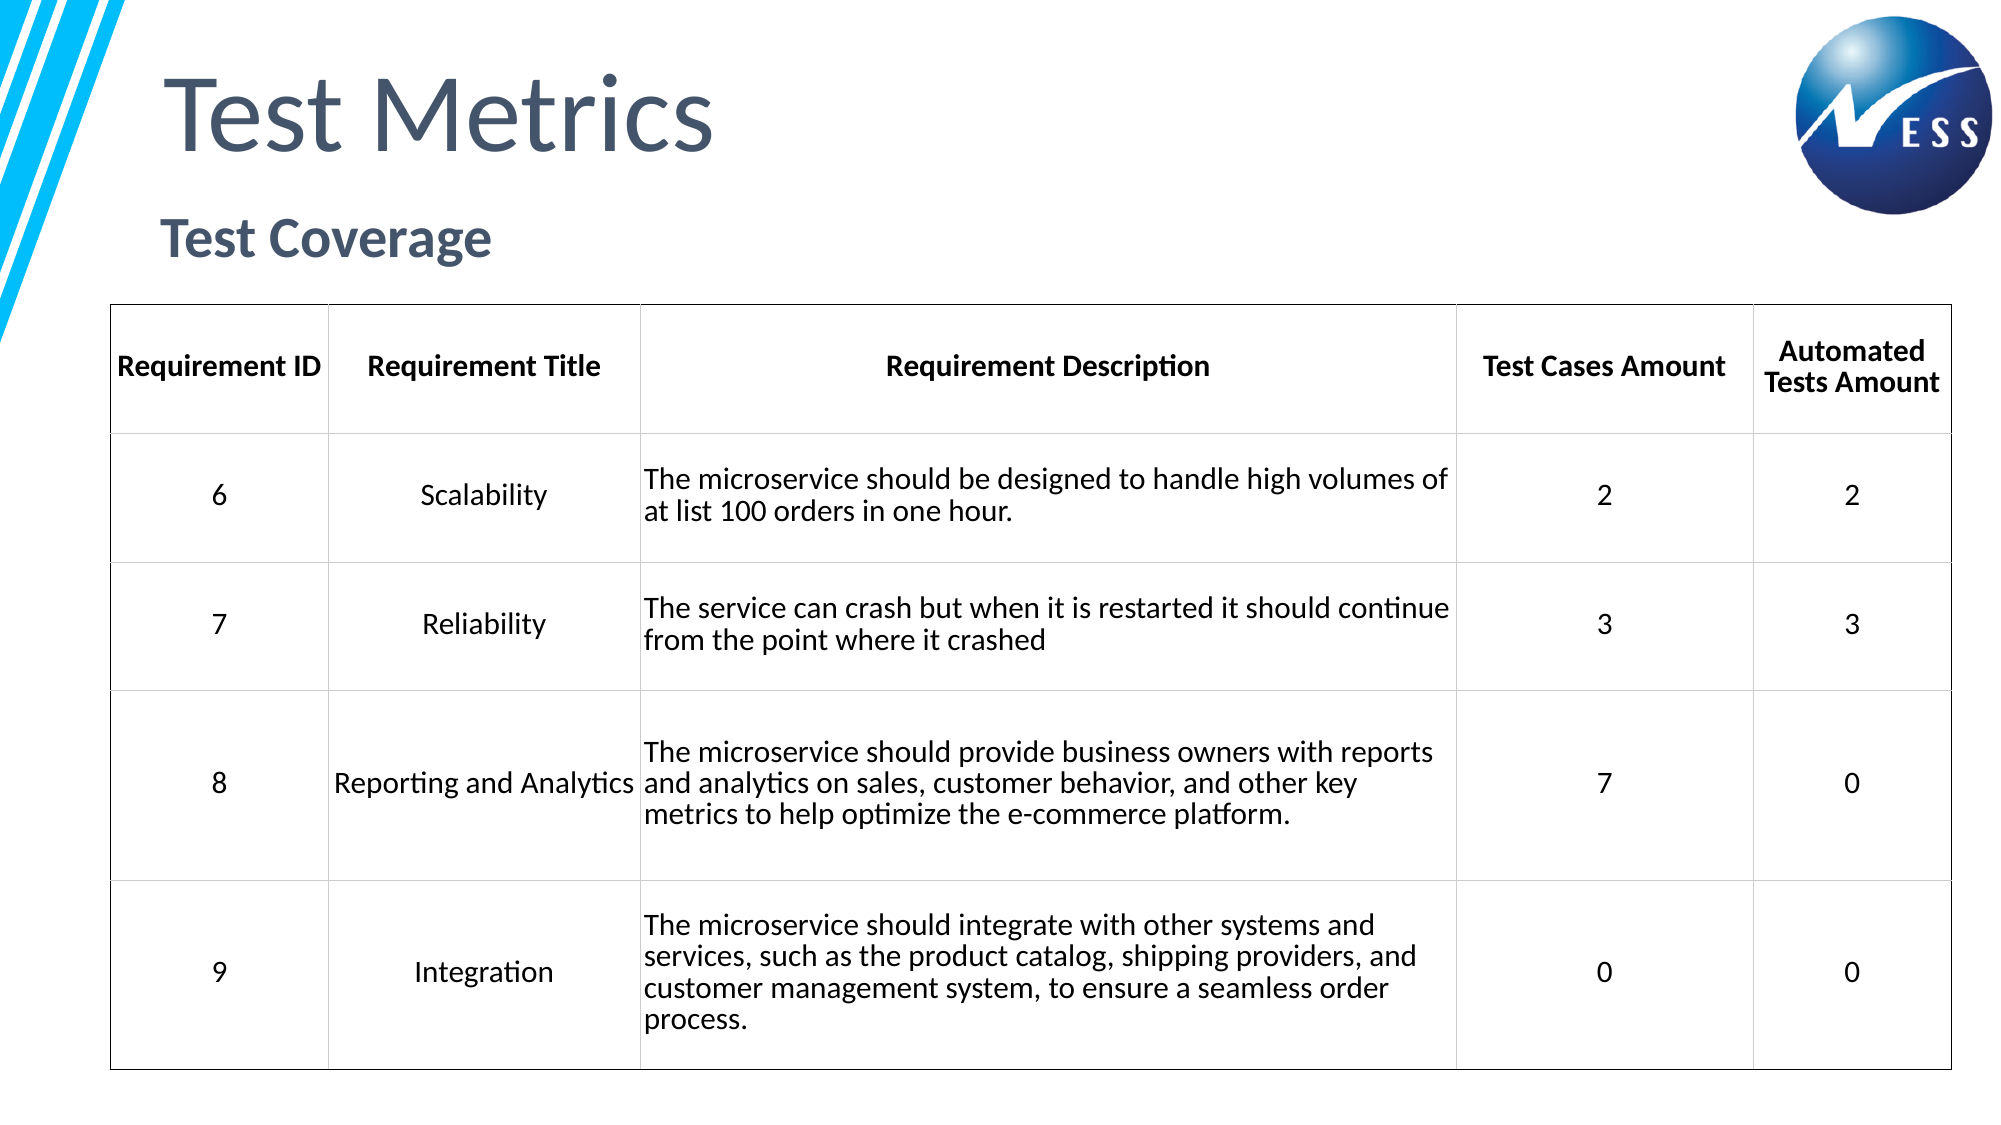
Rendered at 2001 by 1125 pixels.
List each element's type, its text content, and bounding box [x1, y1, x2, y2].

list Test Metrics [110, 55, 1952, 175]
table_cell Scalability [329, 434, 640, 562]
table_header Automated Tests Amount [1754, 305, 1951, 433]
table_cell 3 [1754, 563, 1951, 690]
table_cell The service can crash but when it is restarted it should continue from the point where it crashed [641, 563, 1456, 690]
table_cell 7 [111, 563, 328, 690]
table_cell 0 [1754, 881, 1951, 1069]
table_header Requirement Title [329, 305, 640, 433]
picture [1692, 14, 2001, 216]
table_cell Integration [329, 881, 640, 1069]
table_header Test Cases Amount [1457, 305, 1753, 433]
table_cell 2 [1754, 434, 1951, 562]
table_cell 8 [111, 691, 328, 880]
table_cell 3 [1457, 563, 1753, 690]
table_cell The microservice should be designed to handle high volumes of at list 100 orders in one hour. [641, 434, 1456, 562]
table_cell The microservice should provide business owners with reports and analytics on sales, customer behavior, and other key metrics to help optimize the e-commerce platform. [641, 691, 1456, 880]
table_cell Reporting and Analytics [329, 691, 640, 880]
table_cell 0 [1457, 881, 1753, 1069]
table_cell 6 [111, 434, 328, 562]
table_cell 9 [111, 881, 328, 1069]
table_cell The microservice should integrate with other systems and services, such as the product catalog, shipping providers, and customer management system, to ensure a seamless order process. [641, 881, 1456, 1069]
text_box Test Coverage [160, 207, 800, 271]
table_header Requirement ID [111, 305, 328, 433]
table_cell 2 [1457, 434, 1753, 562]
table_cell 0 [1754, 691, 1951, 880]
table_cell Reliability [329, 563, 640, 690]
table_header Requirement Description [641, 305, 1456, 433]
table_cell 7 [1457, 691, 1753, 880]
